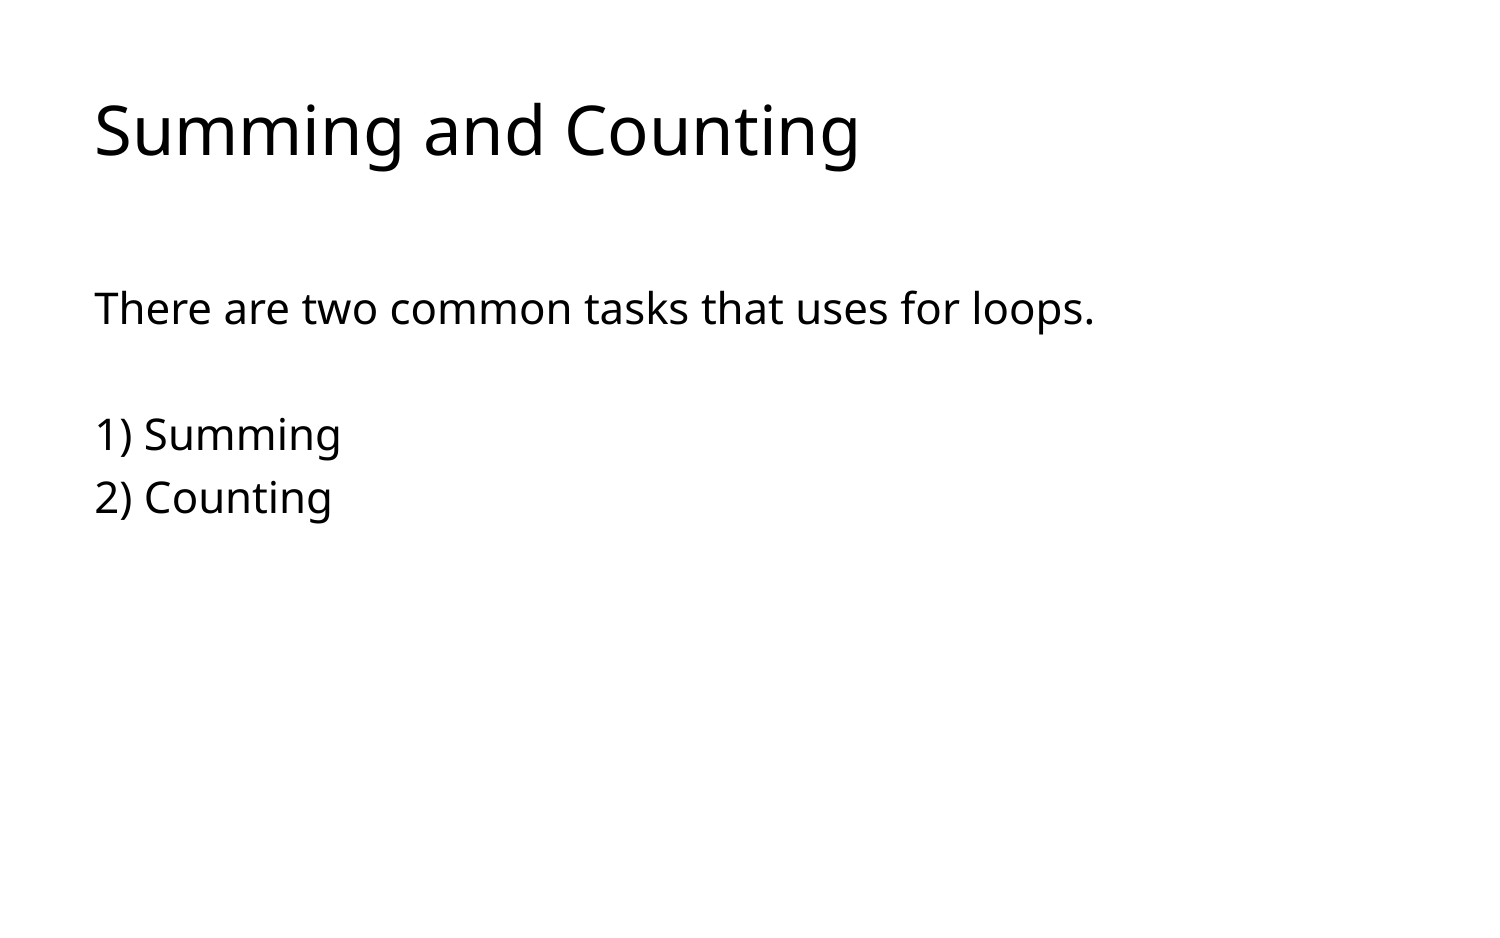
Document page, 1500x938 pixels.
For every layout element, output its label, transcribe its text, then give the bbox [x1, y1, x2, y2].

title Summing and Counting [79, 76, 1237, 189]
list There are two common tasks that uses for loops. 1) Summing 2) Counting [79, 211, 1401, 916]
